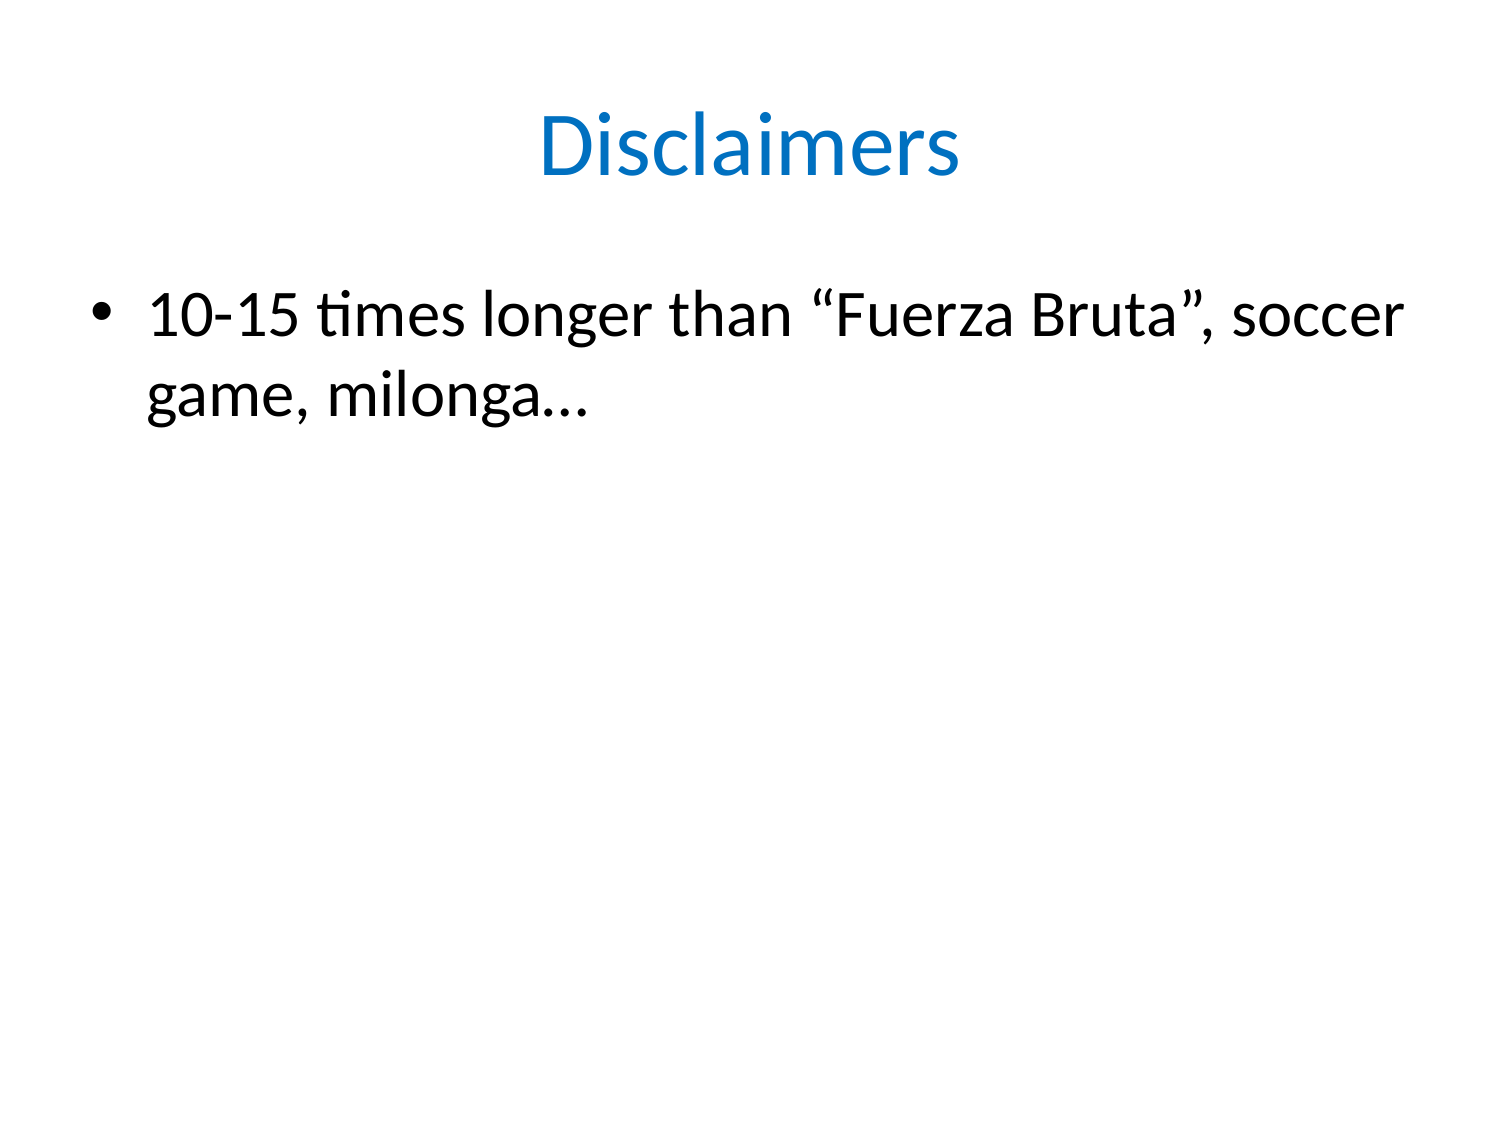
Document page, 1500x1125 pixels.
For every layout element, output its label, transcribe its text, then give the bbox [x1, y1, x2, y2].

title Disclaimers [75, 45, 1425, 233]
list 10-15 times longer than “Fuerza Bruta”, soccer game, milonga… [75, 262, 1425, 1005]
